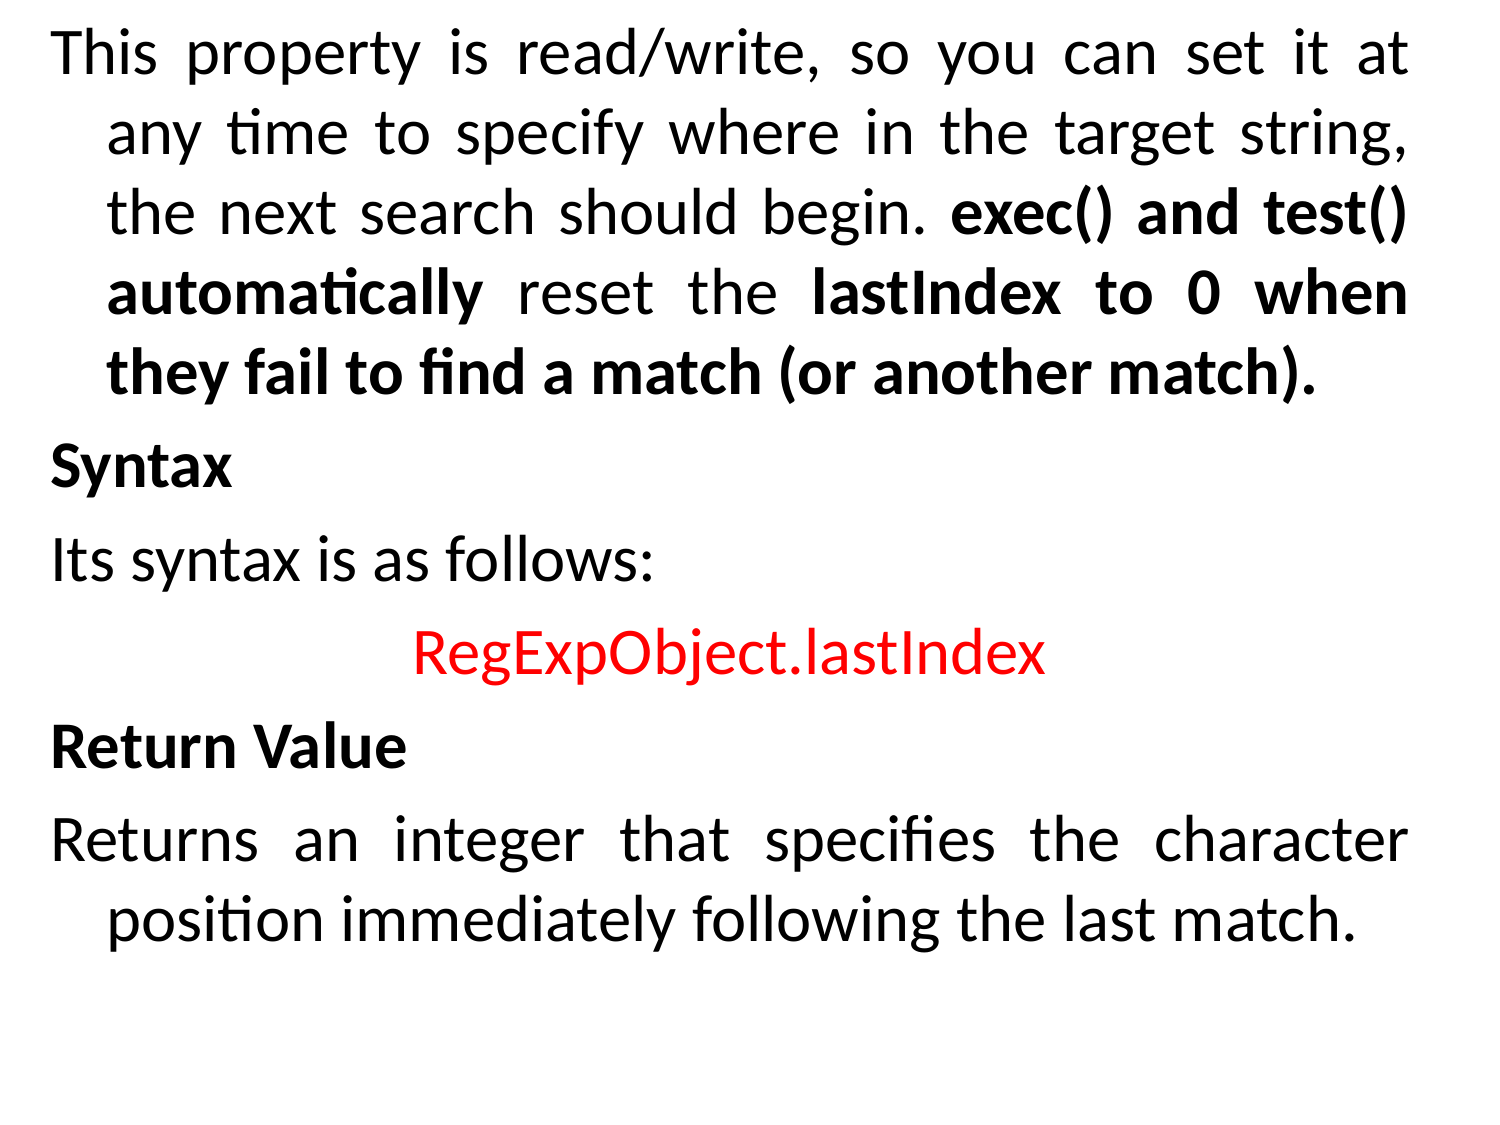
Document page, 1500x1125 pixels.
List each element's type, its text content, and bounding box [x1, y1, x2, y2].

list This property is read/write, so you can set it at any time to specify where in the target string, the next search should begin. exec() and test() automatically reset the lastIndex to 0 when they fail to find a match (or another match). Syntax Its syntax is as follows: RegExpObject.lastIndex Return Value Returns an integer that specifies the character position immediately following the last match. [35, 0, 1425, 1102]
